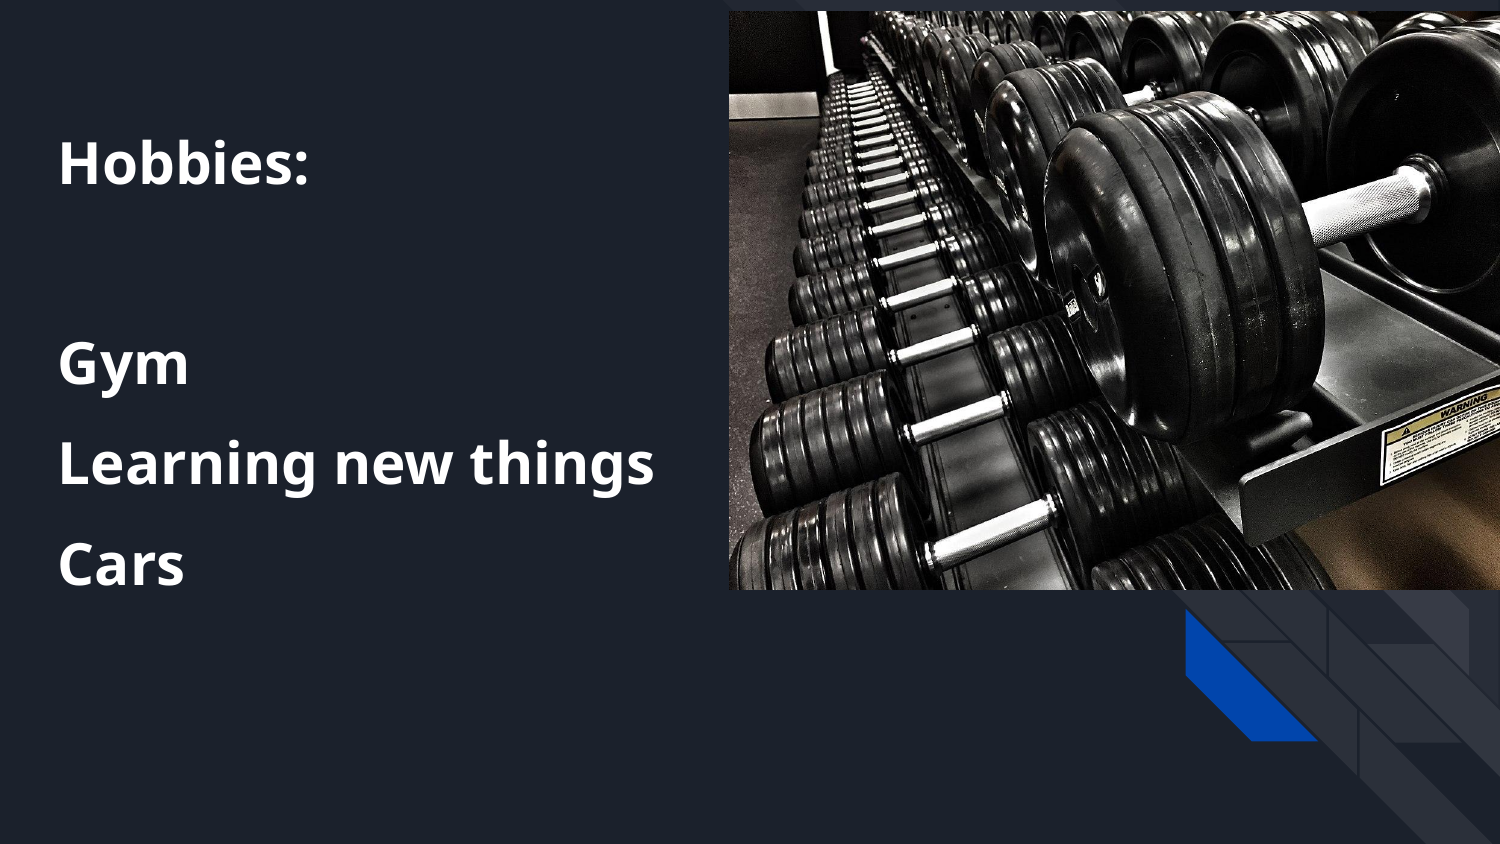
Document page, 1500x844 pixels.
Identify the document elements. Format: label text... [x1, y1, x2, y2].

title Hobbies: Gym Learning new things Cars [42, 107, 1458, 737]
picture [728, 10, 1500, 590]
